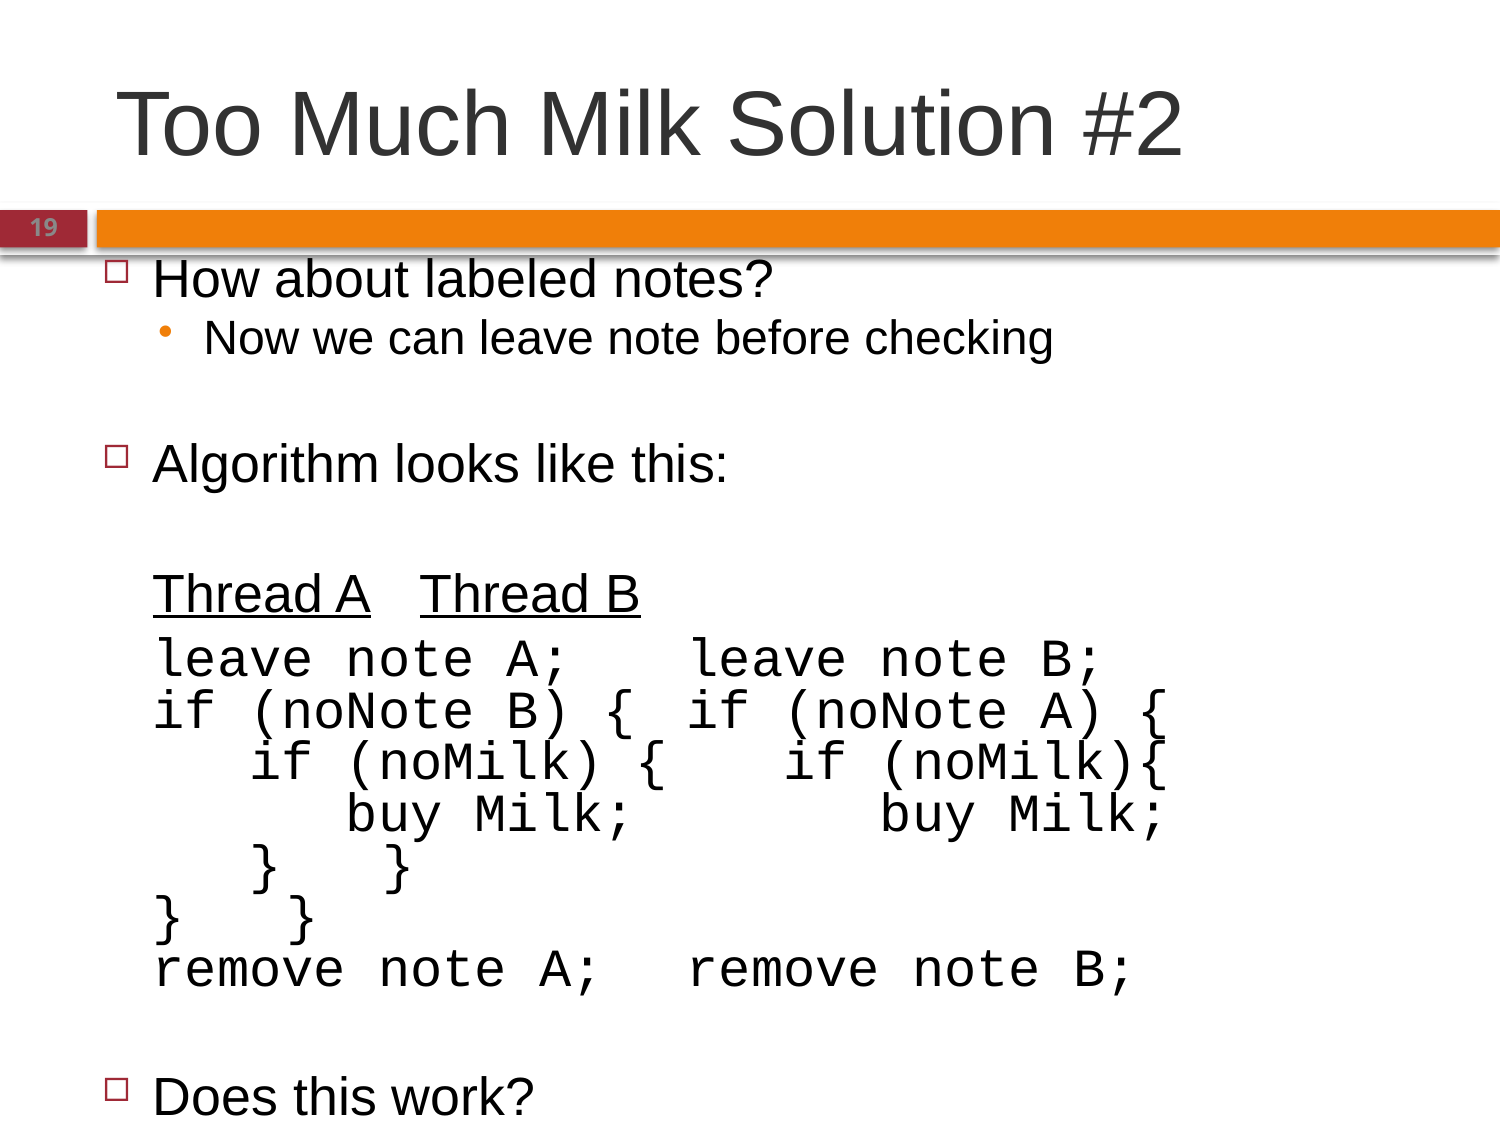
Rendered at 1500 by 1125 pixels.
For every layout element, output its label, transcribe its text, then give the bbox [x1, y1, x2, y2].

title Too Much Milk Solution #2 [100, 37, 1438, 200]
list How about labeled notes? Now we can leave note before checking Algorithm looks like this: Thread A Thread B leave note A; leave note B; if (noNote B) { if (noNote A) { if (noMilk) { if (noMilk){ buy Milk; buy Milk; } } } } remove note A; remove note B; Does this work? [87, 248, 1488, 1125]
slide_number 19 [0, 208, 88, 249]
